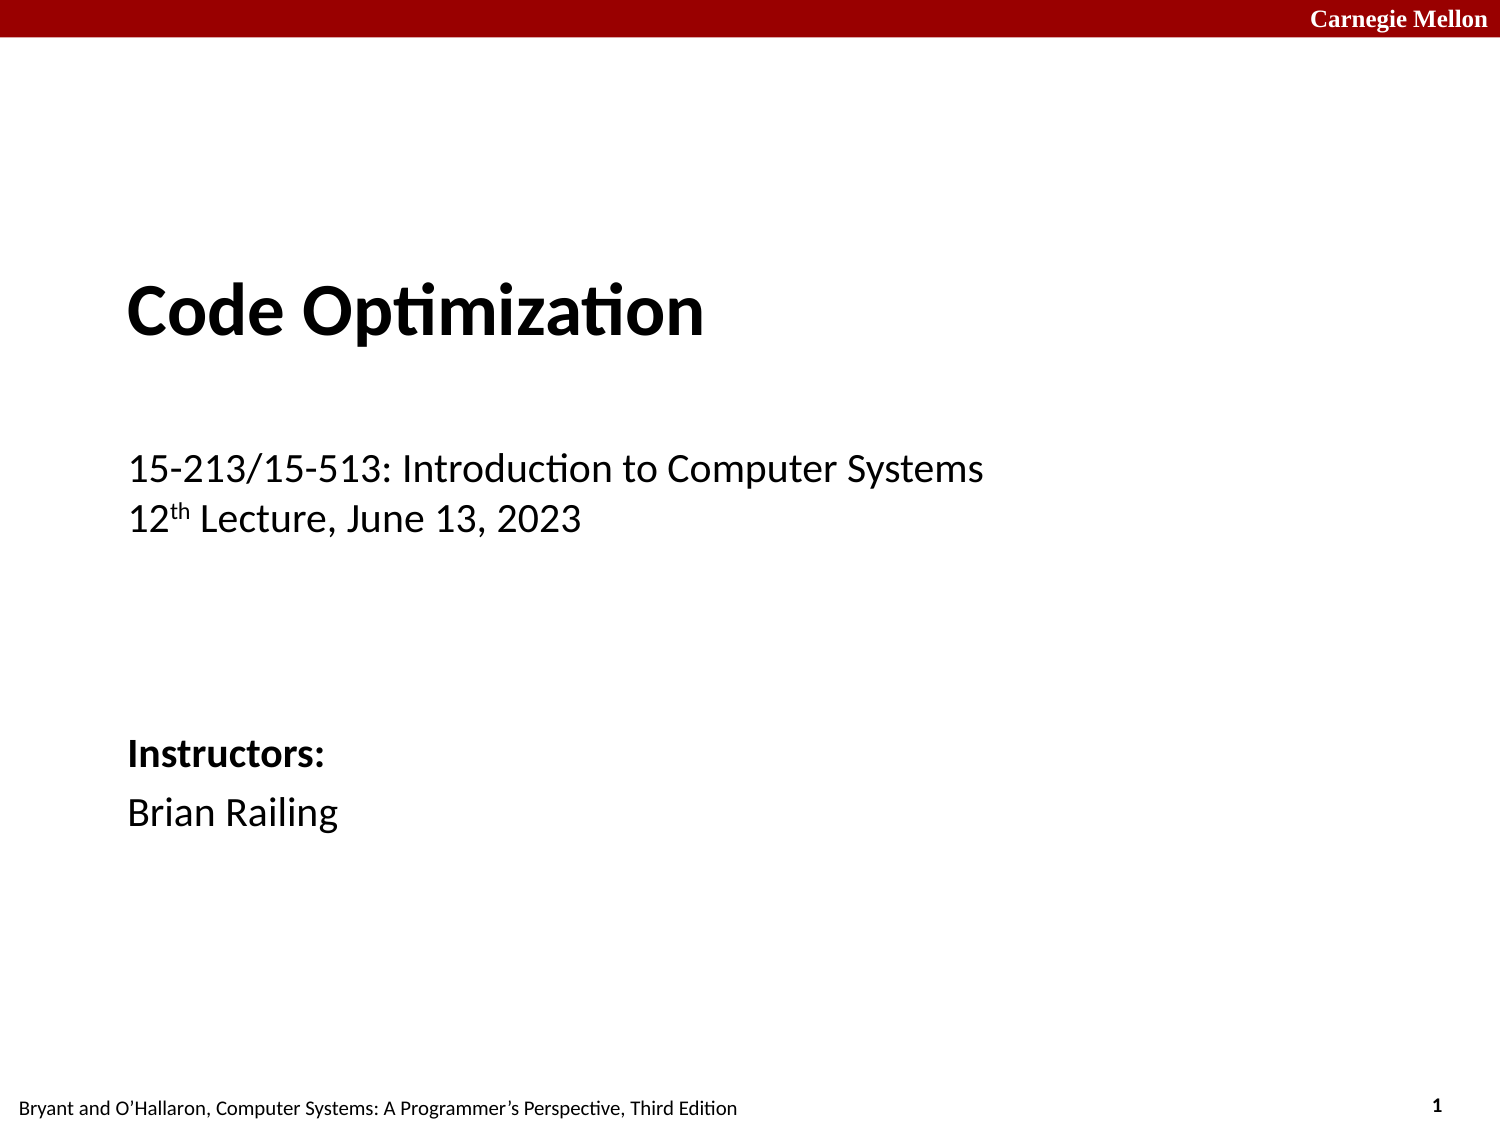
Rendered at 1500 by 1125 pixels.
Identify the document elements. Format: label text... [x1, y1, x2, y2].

title Code Optimization 15-213/15-513: Introduction to Computer Systems 12th Lecture, June 13, 2023 [112, 279, 1426, 522]
text_box Instructors: Brian Railing [112, 718, 869, 843]
